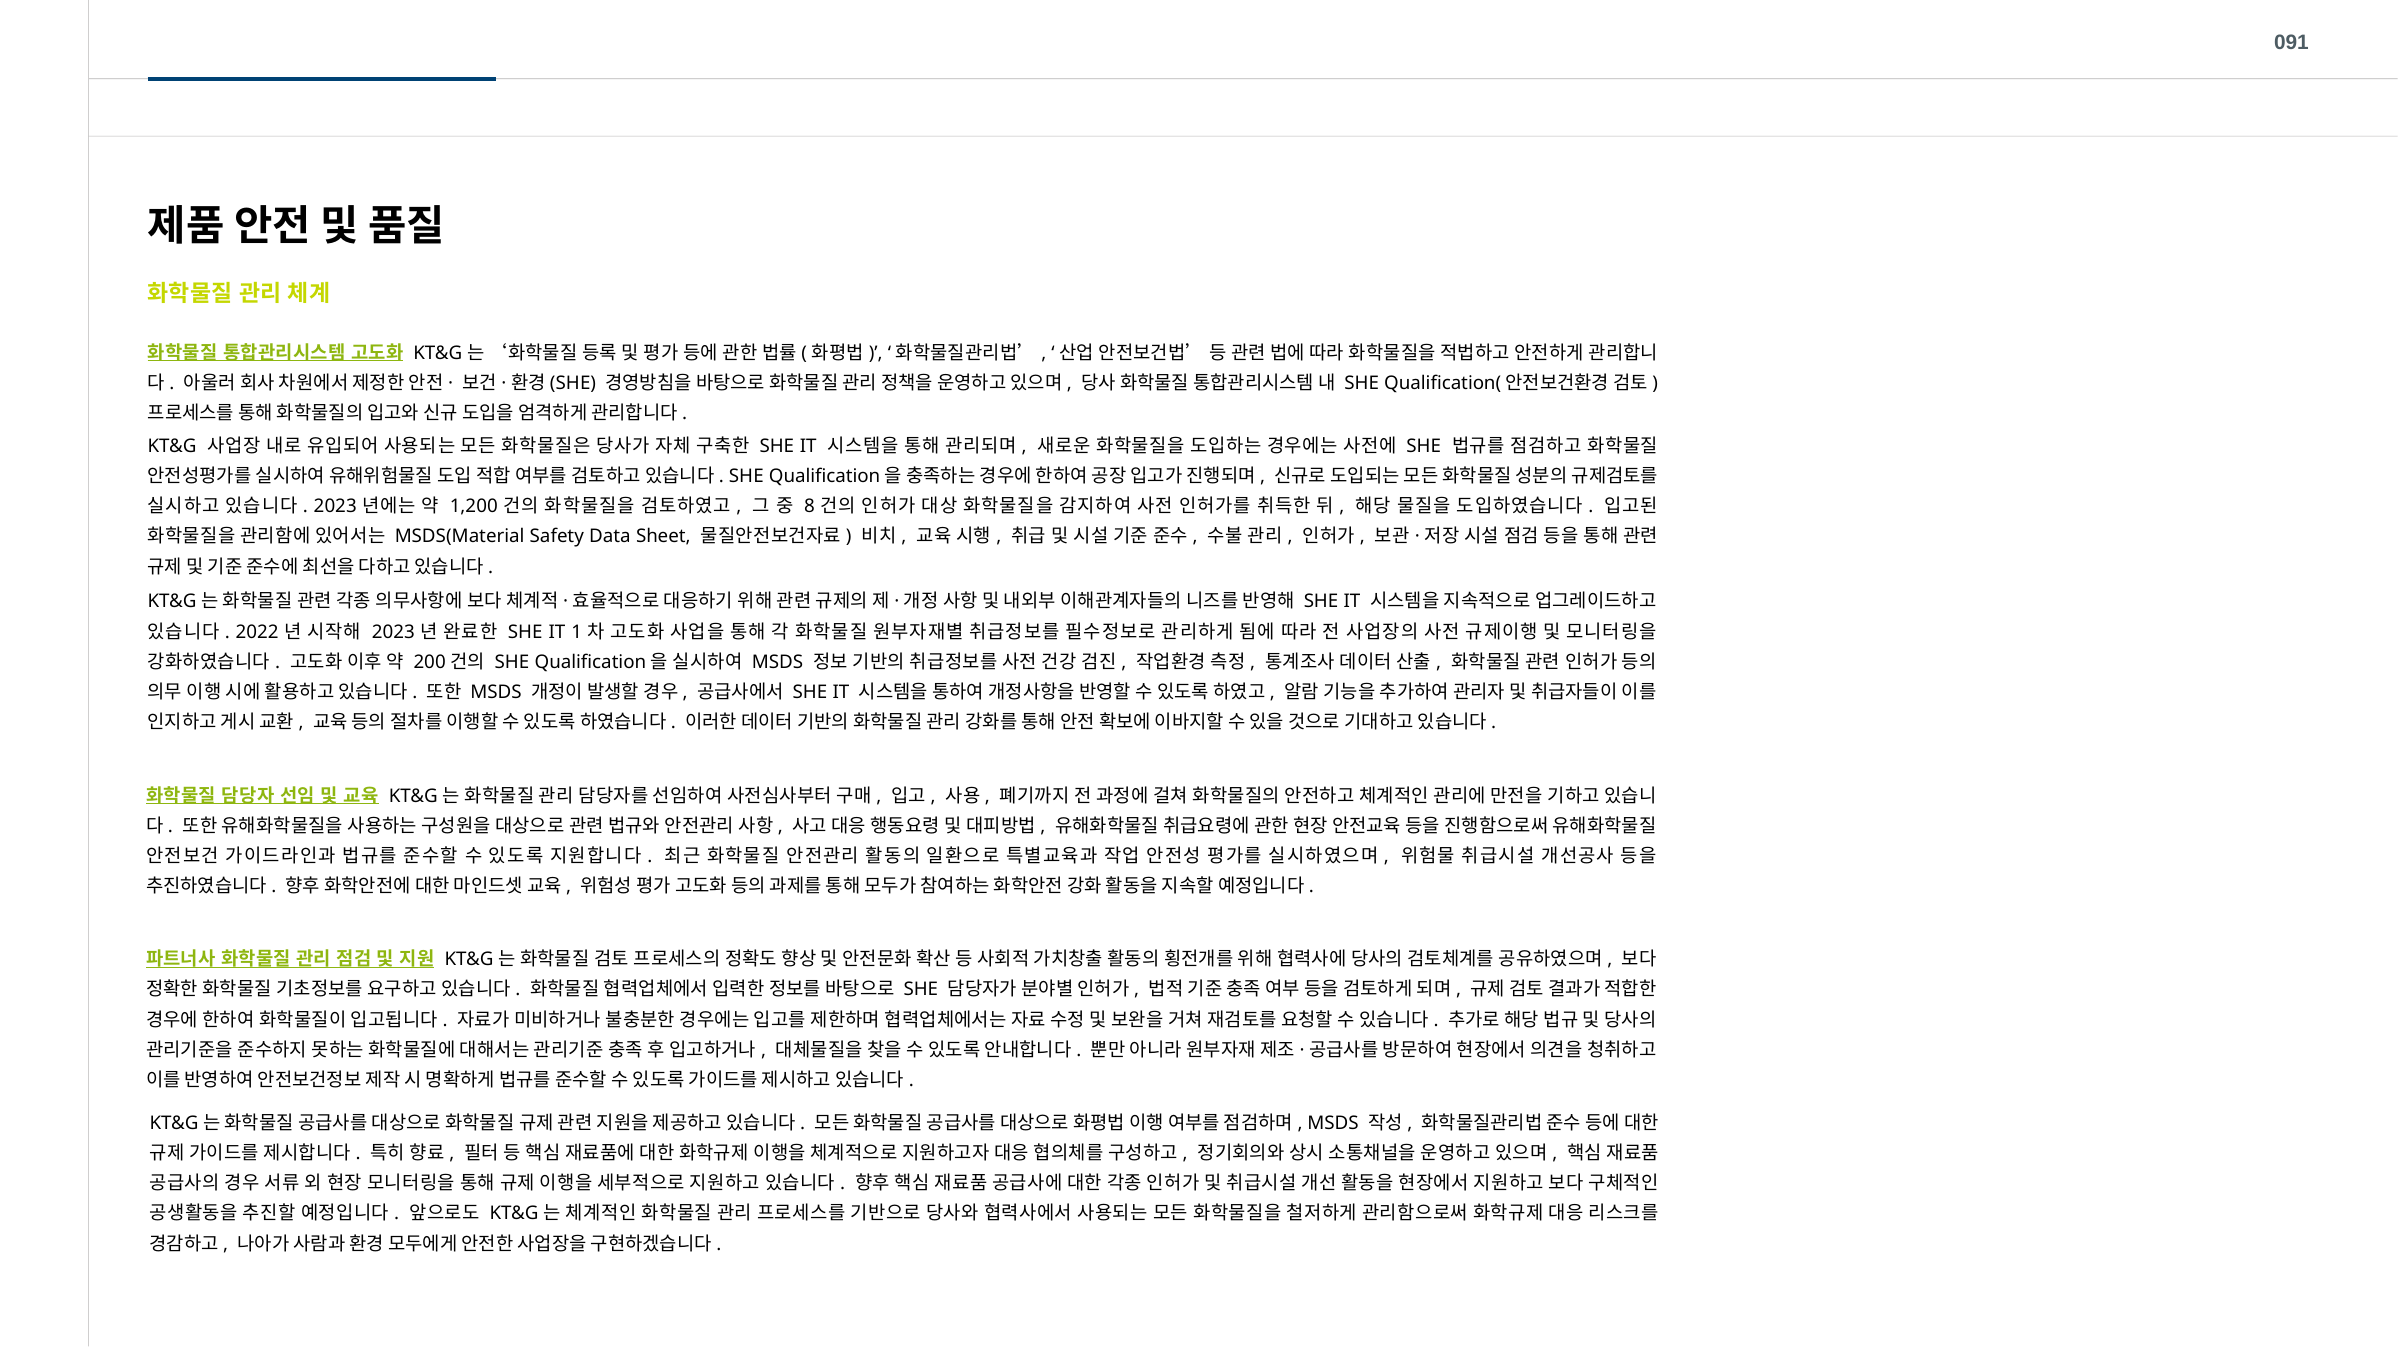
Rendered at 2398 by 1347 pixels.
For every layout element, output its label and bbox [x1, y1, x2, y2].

text_box [88, 0, 2398, 1347]
